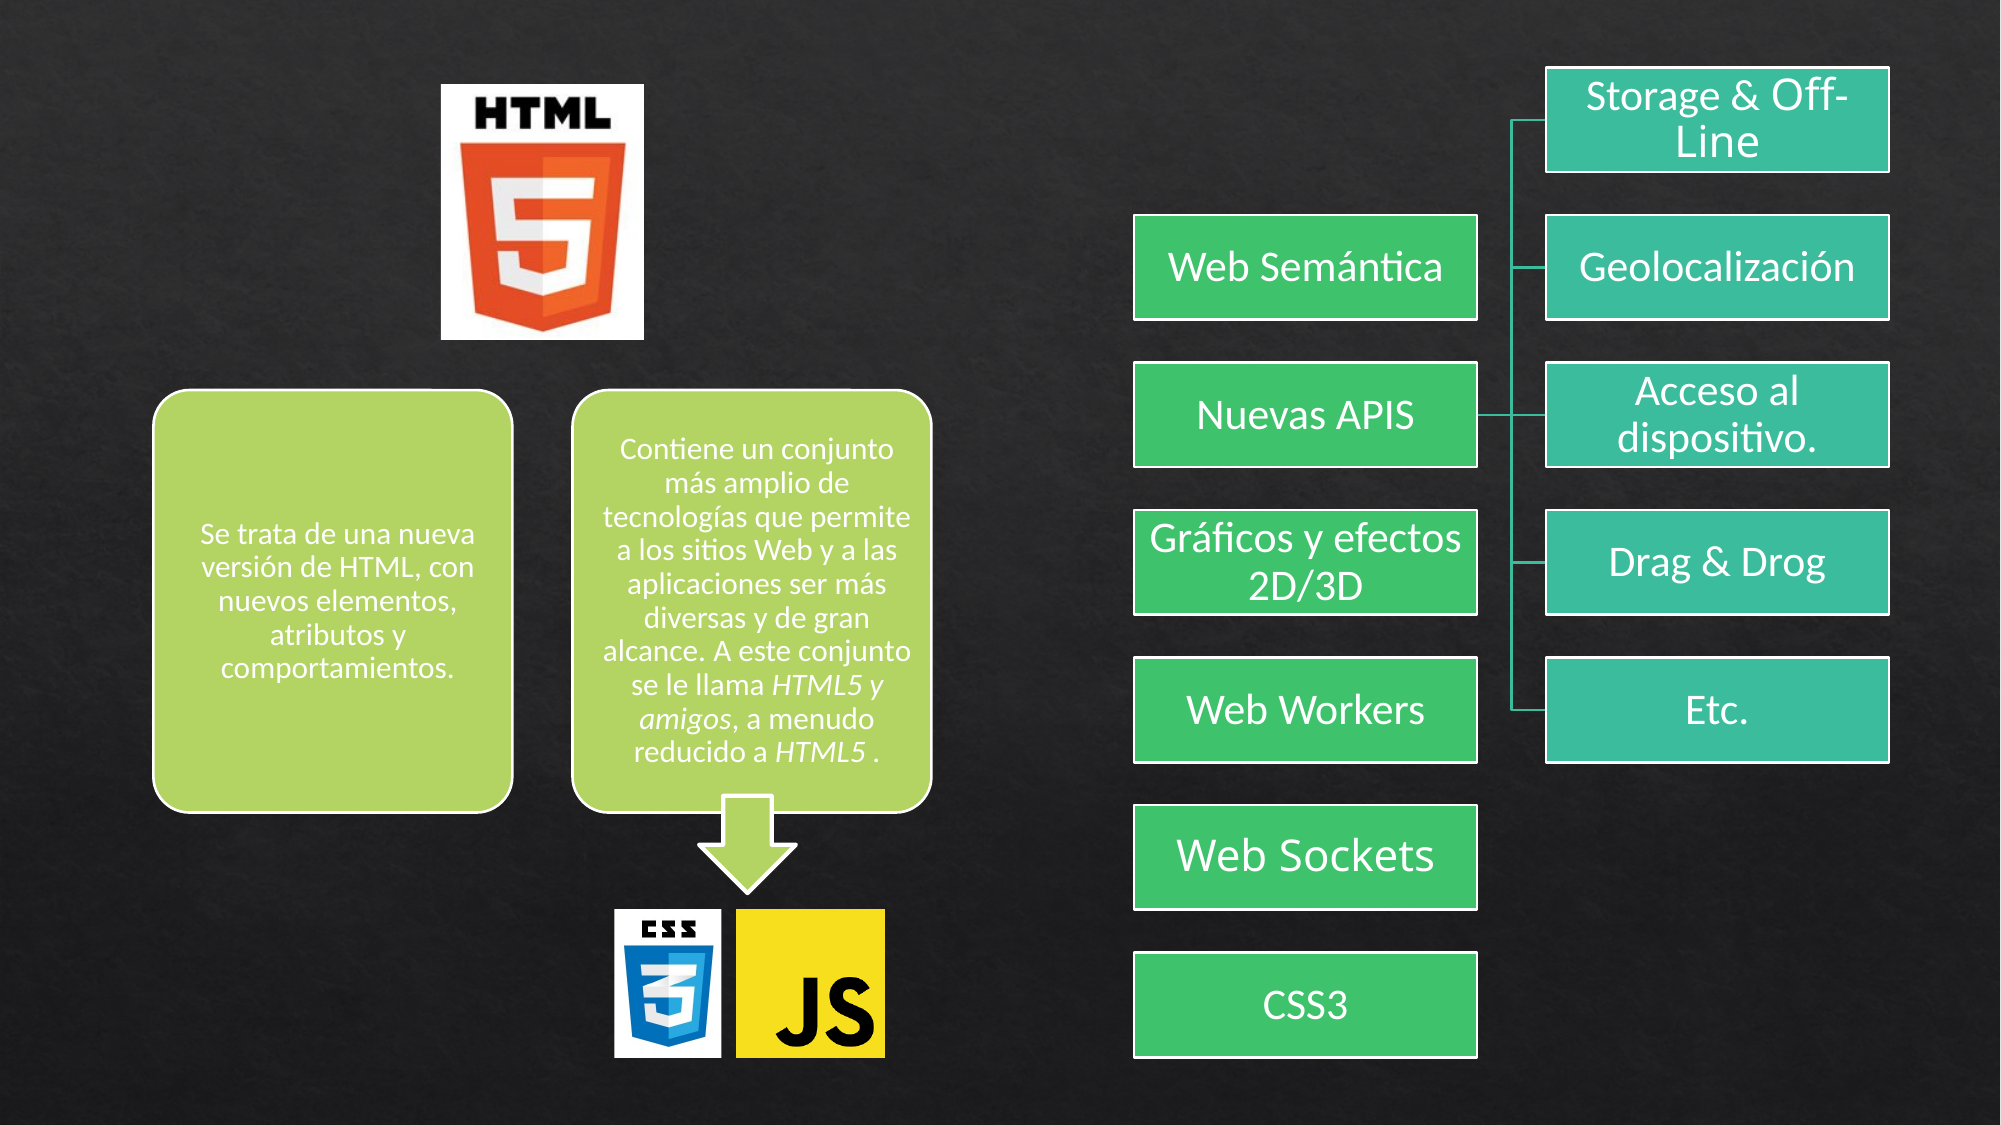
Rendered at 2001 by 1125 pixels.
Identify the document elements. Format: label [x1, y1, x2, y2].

picture [736, 909, 886, 1058]
list [1099, 67, 1924, 1058]
text_box [697, 824, 798, 896]
picture [440, 84, 645, 340]
text_box [152, 389, 932, 813]
picture [614, 909, 722, 1058]
